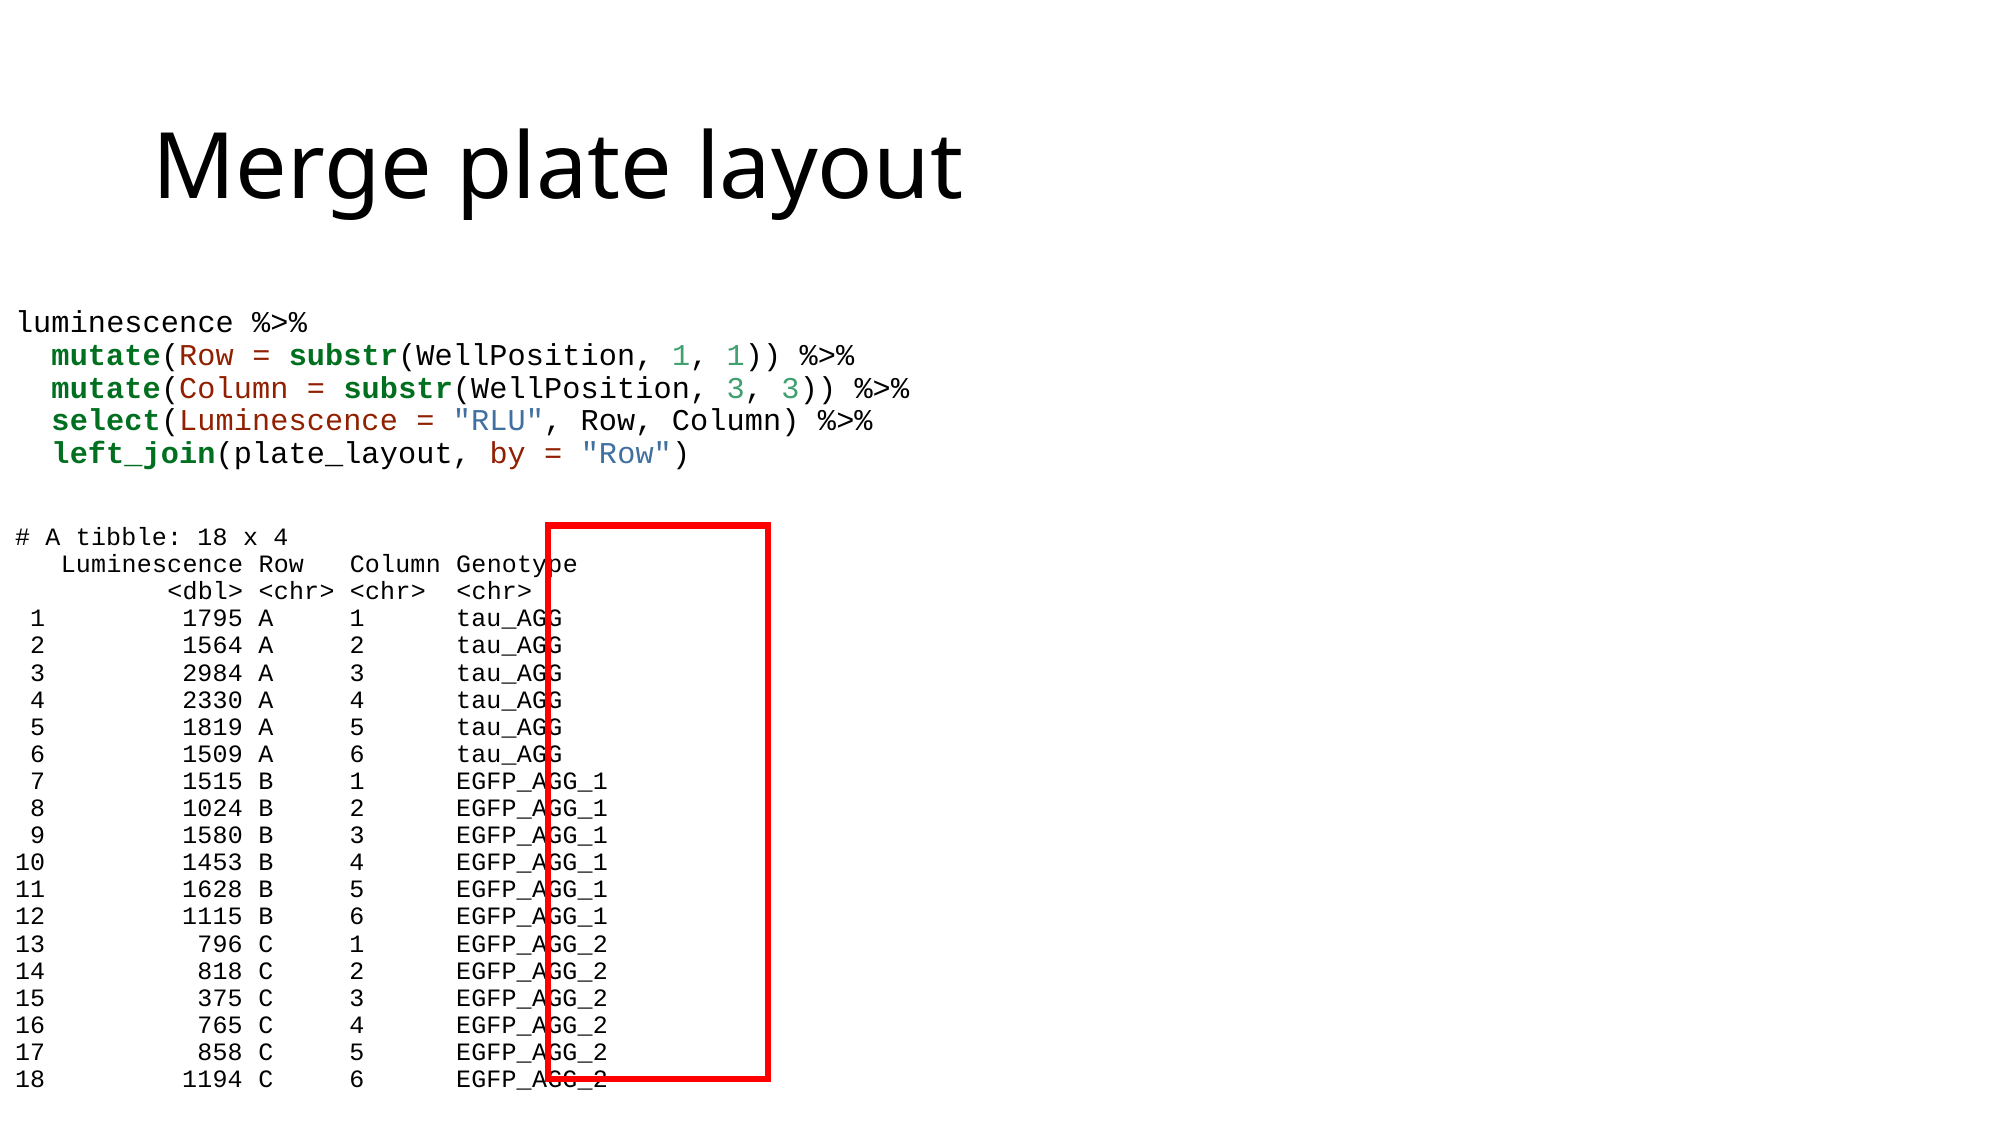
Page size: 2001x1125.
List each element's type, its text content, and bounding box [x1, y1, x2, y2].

title Merge plate layout [137, 59, 1863, 278]
text_box [547, 525, 769, 1080]
list luminescence %>% mutate(Row = substr(WellPosition, 1, 1)) %>% mutate(Column = substr(WellPosition, 3, 3)) %>% select(Luminescence = "RLU", Row, Column) %>% left_join(plate_layout, by = "Row") # A tibble: 18 x 4 Luminescence Row Column Genotype <dbl> <chr> <chr> <chr> 1 1795 A 1 tau_AGG 2 1564 A 2 tau_AGG 3 2984 A 3 tau_AGG 4 2330 A 4 tau_AGG 5 1819 A 5 tau_AGG 6 1509 A 6 tau_AGG 7 1515 B 1 EGFP_AGG_1 8 1024 B 2 EGFP_AGG_1 9 1580 B 3 EGFP_AGG_1 10 1453 B 4 EGFP_AGG_1 11 1628 B 5 EGFP_AGG_1 12 1115 B 6 EGFP_AGG_1 13 796 C 1 EGFP_AGG_2 14 818 C 2 EGFP_AGG_2 15 375 C 3 EGFP_AGG_2 16 765 C 4 EGFP_AGG_2 17 858 C 5 EGFP_AGG_2 18 1194 C 6 EGFP_AGG_2 [0, 299, 2000, 1103]
